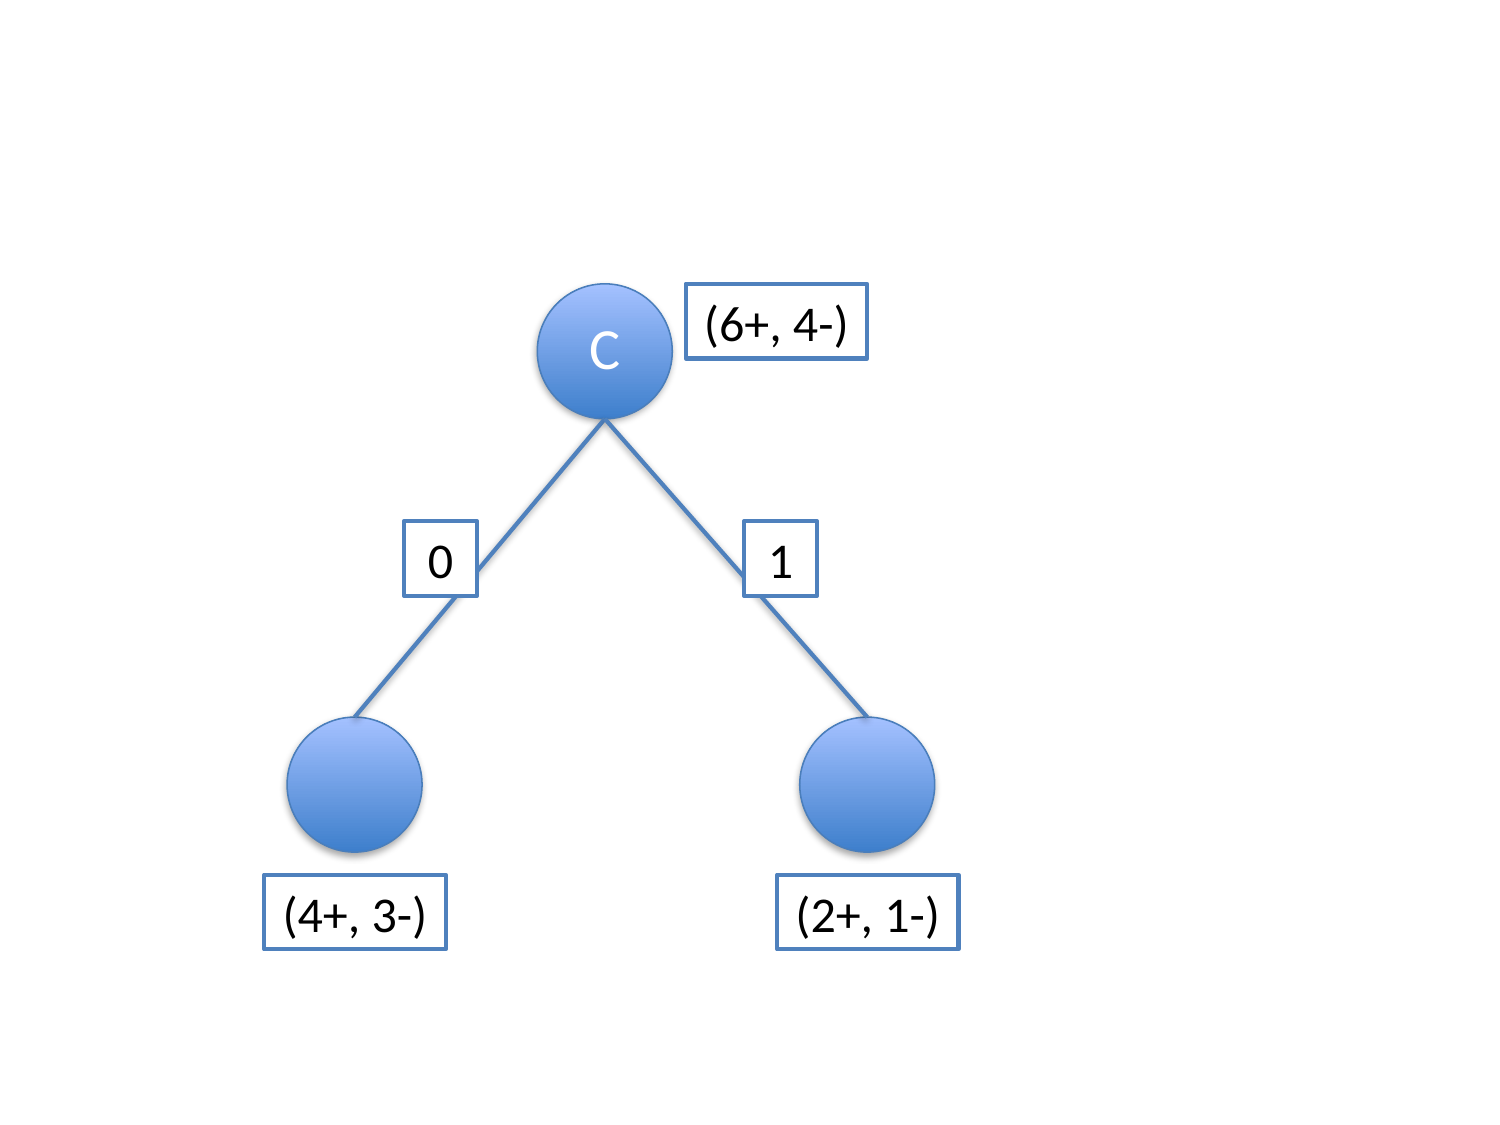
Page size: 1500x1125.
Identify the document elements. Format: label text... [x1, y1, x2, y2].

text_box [354, 418, 603, 718]
text_box [798, 716, 936, 853]
text_box (4+, 3-) [262, 873, 448, 951]
text_box (2+, 1-) [775, 873, 961, 951]
text_box C [536, 283, 674, 417]
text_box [604, 418, 868, 718]
text_box [286, 716, 423, 853]
text_box (6+, 4-) [684, 282, 869, 361]
